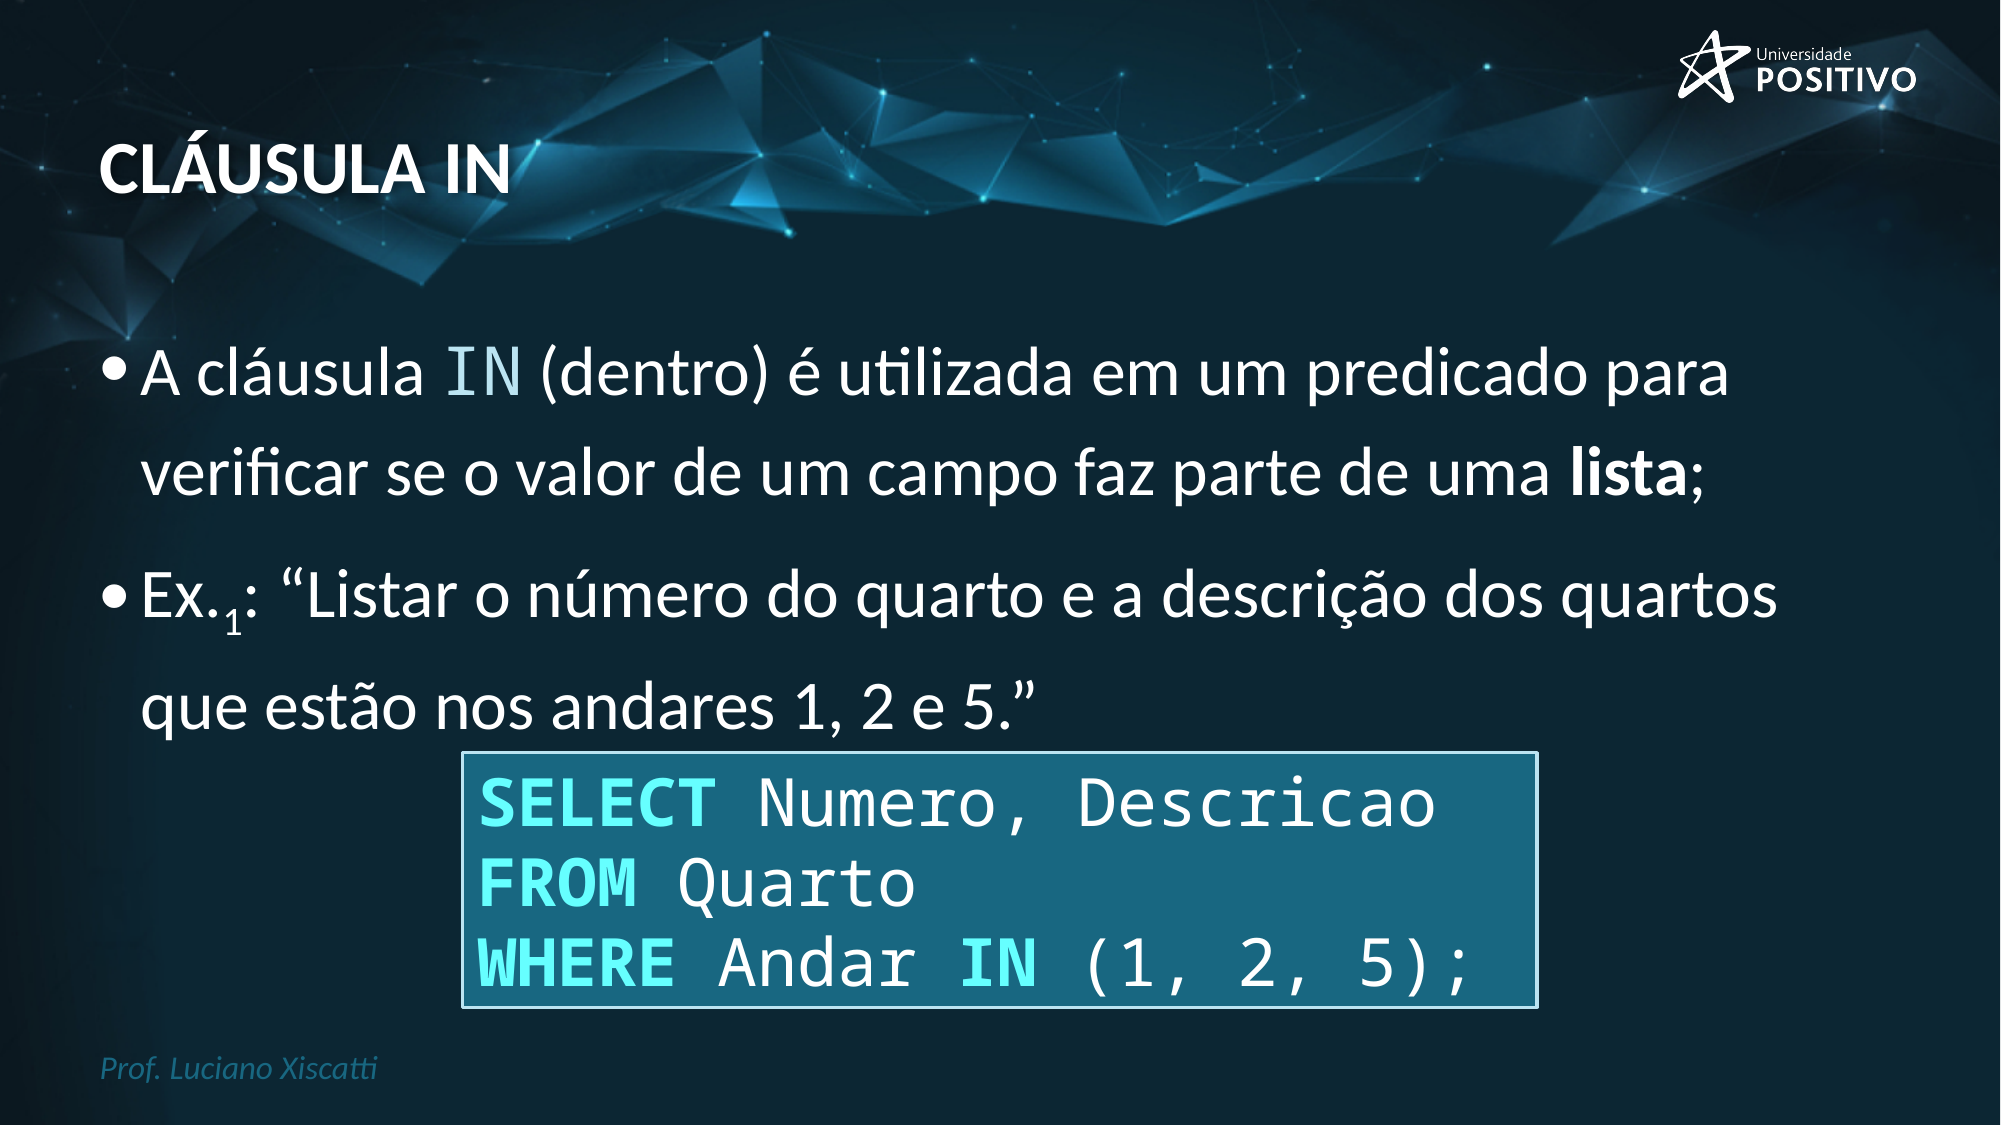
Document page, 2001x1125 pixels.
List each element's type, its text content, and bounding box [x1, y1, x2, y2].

title cláusula in [84, 57, 1916, 281]
list A cláusula IN (dentro) é utilizada em um predicado para verificar se o valor de um campo faz parte de uma lista; Ex.1: “Listar o número do quarto e a descrição dos quartos que estão nos andares 1, 2 e 5.” [84, 301, 1916, 753]
picture [0, 0, 2001, 1125]
text_box SELECT Numero, Descricao FROM Quarto WHERE Andar IN (1, 2, 5); [462, 752, 1538, 1008]
